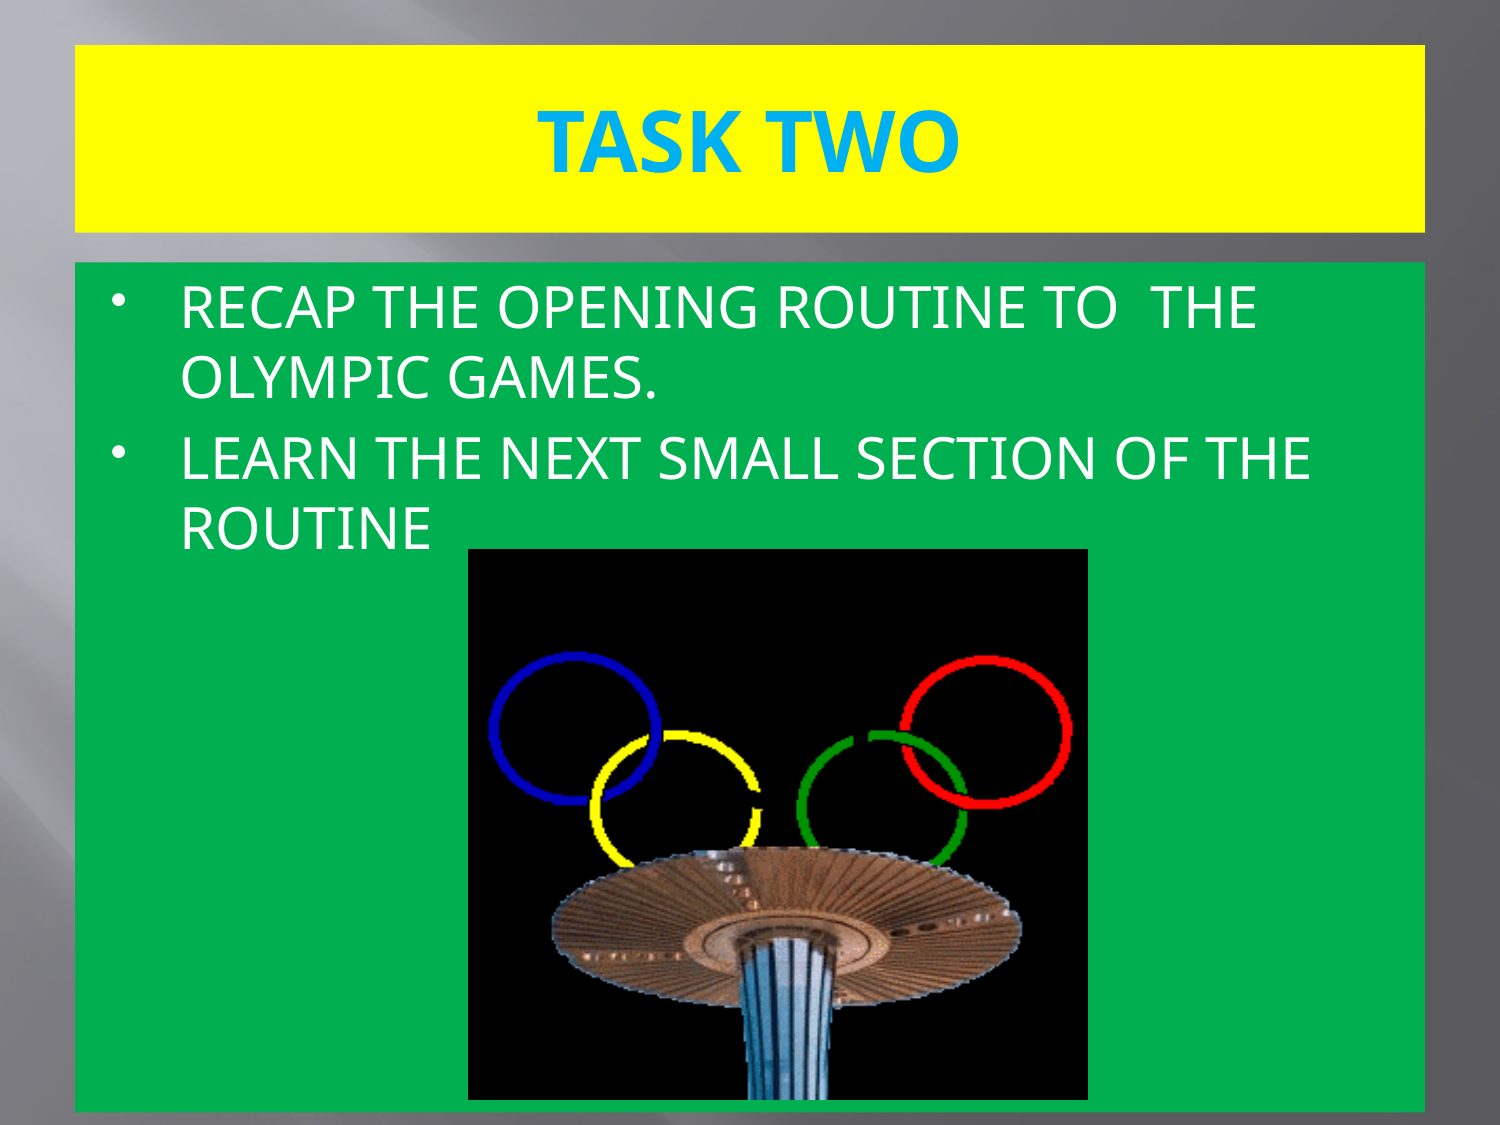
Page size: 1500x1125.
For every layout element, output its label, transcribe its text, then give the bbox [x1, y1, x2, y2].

title TASK TWO [75, 45, 1425, 233]
picture [468, 549, 1088, 1101]
list RECAP THE OPENING ROUTINE TO THE OLYMPIC GAMES. LEARN THE NEXT SMALL SECTION OF THE ROUTINE [75, 262, 1425, 1113]
